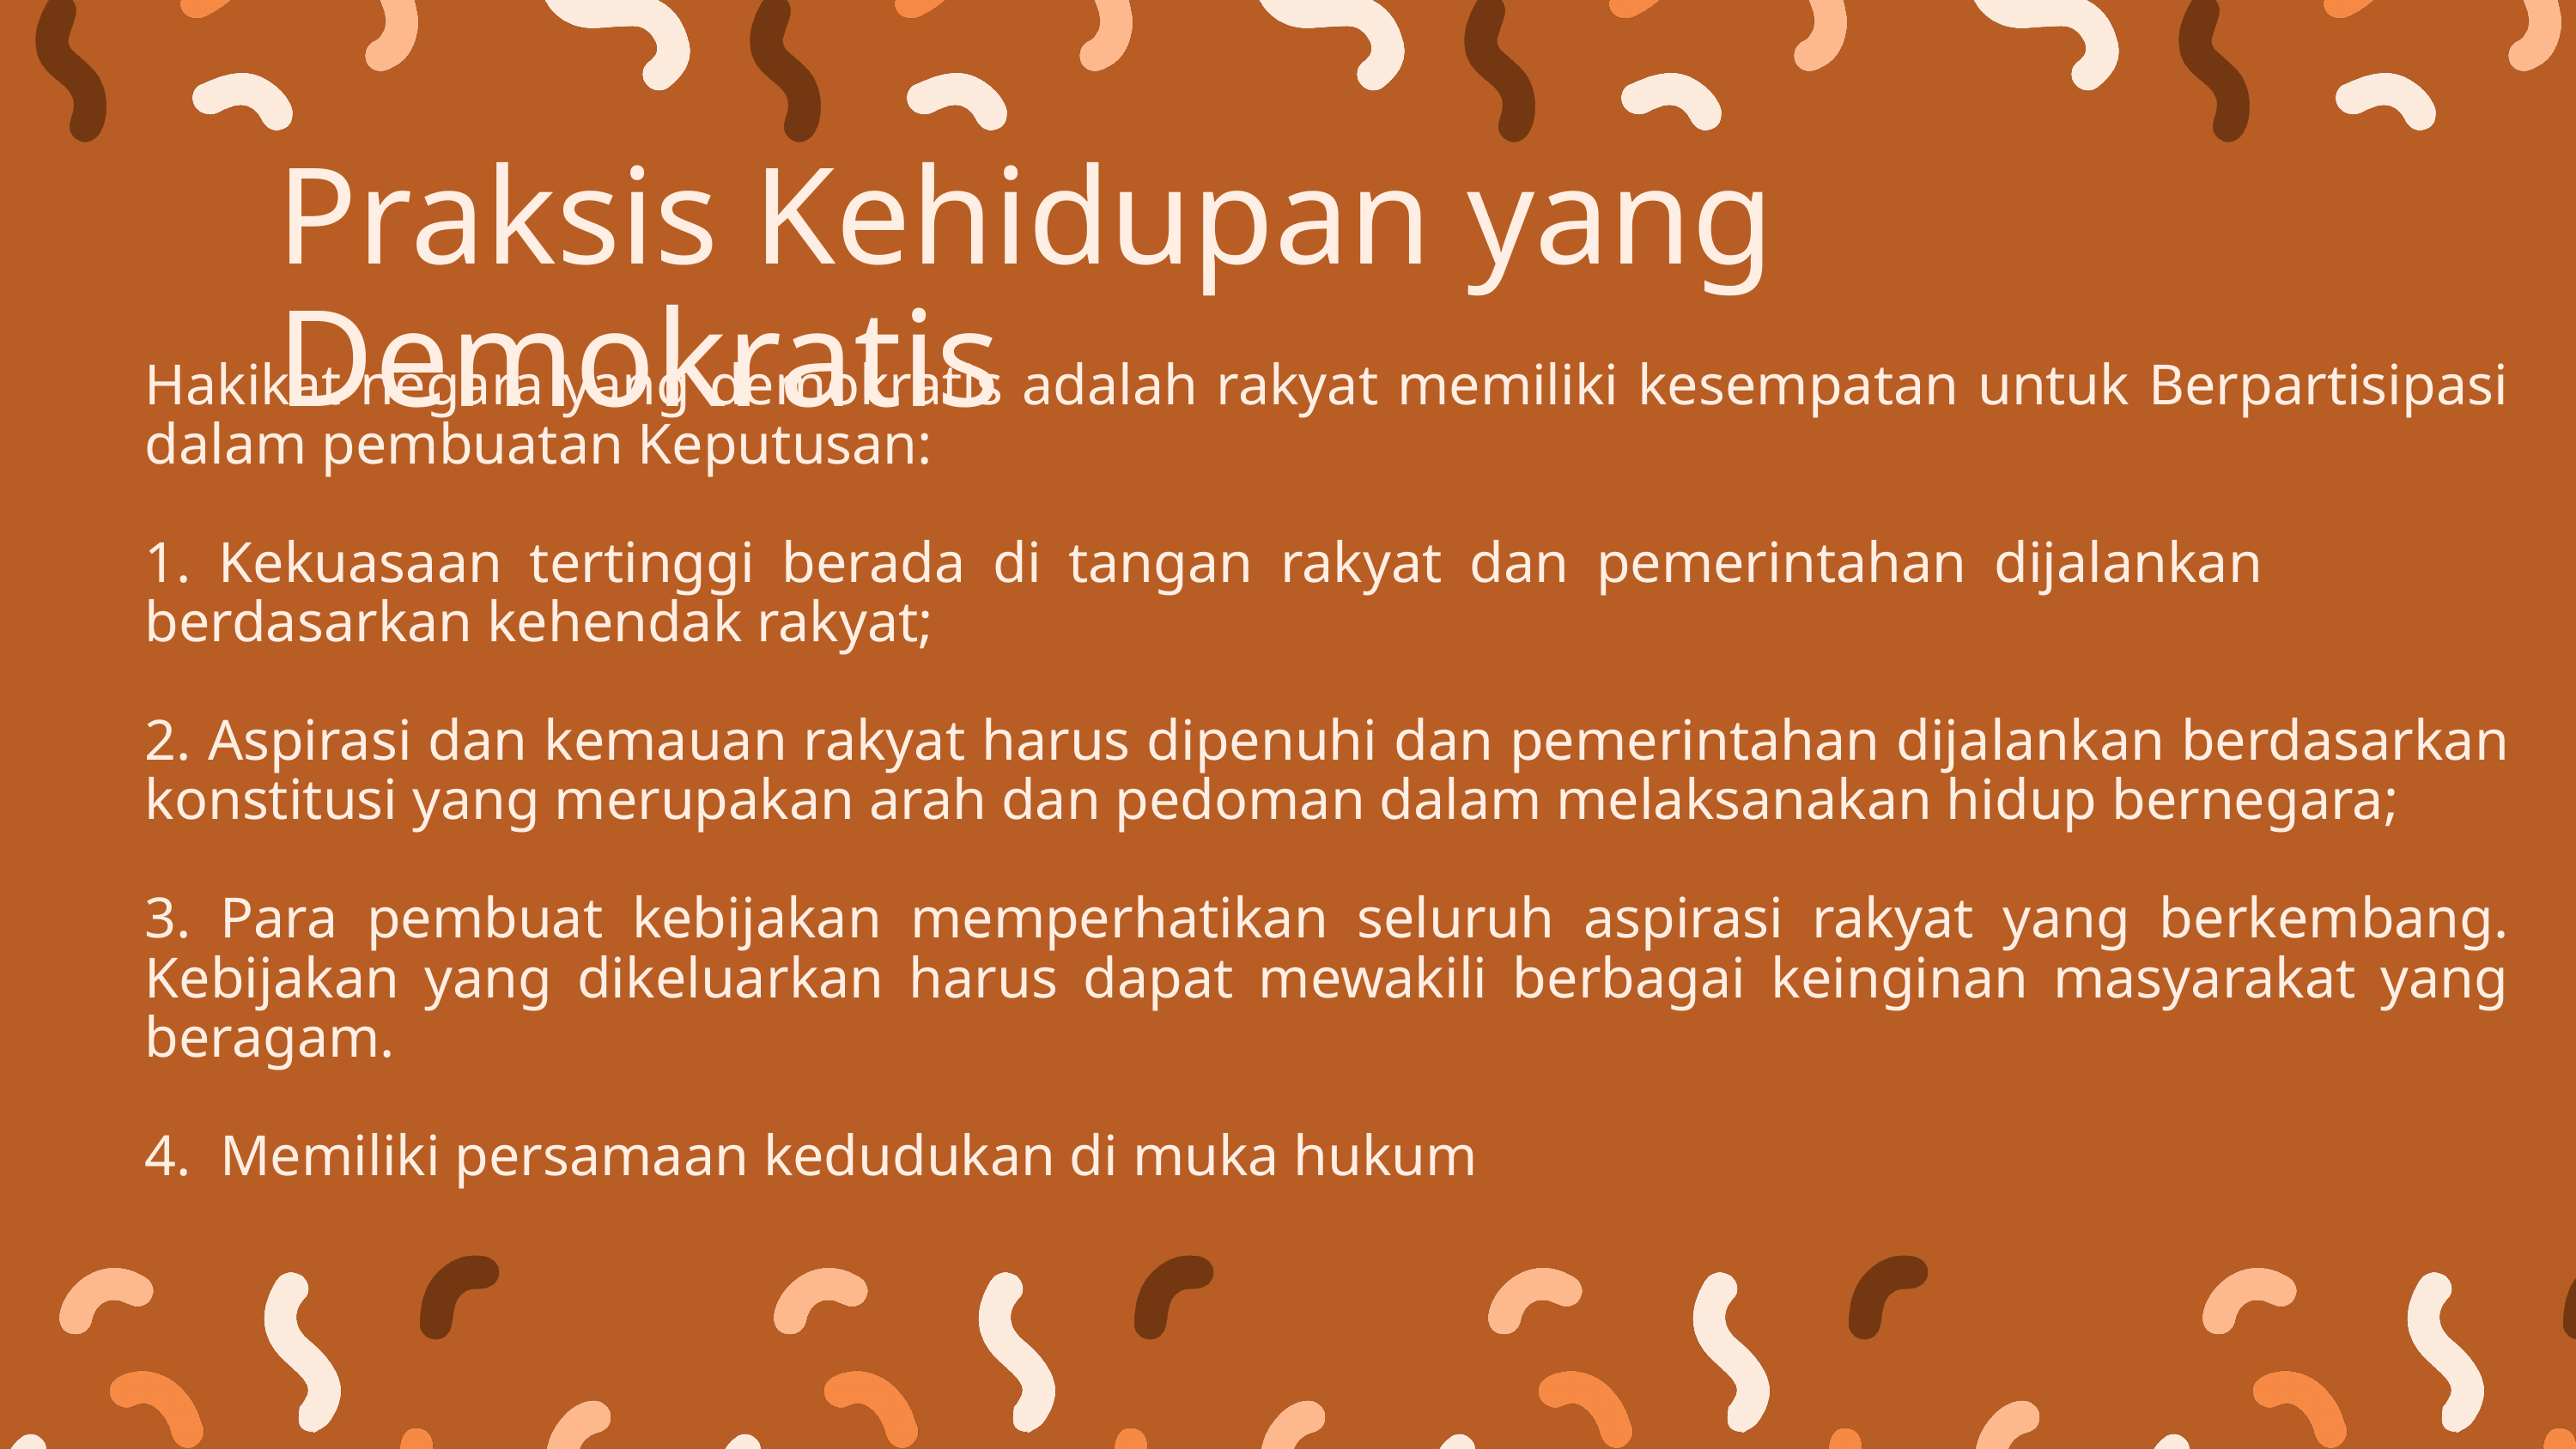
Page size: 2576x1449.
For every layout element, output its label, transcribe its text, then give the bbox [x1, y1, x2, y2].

text_box [0, 0, 433, 145]
text_box [0, 1253, 611, 1449]
text_box [1965, 0, 2576, 145]
text_box [536, 0, 1147, 145]
text_box Praksis Kehidupan yang Demokratis [276, 147, 2299, 433]
text_box Hakikat negara yang demokratis adalah rakyat memiliki kesempatan untuk Berpartisipasi dalam pembuatan Keputusan: 1. Kekuasaan tertinggi berada di tangan rakyat dan pemerintahan dijalankan berdasarkan kehendak rakyat; 2. Aspirasi dan kemauan rakyat harus dipenuhi dan pemerintahan dijalankan berdasarkan konstitusi yang merupakan arah dan pedoman dalam melaksanakan hidup bernegara; 3. Para pembuat kebijakan memperhatikan seluruh aspirasi rakyat yang berkembang. Kebijakan yang dikeluarkan harus dapat mewakili berbagai keinginan masyarakat yang beragam. 4. Memiliki persamaan kedudukan di muka hukum [144, 355, 2510, 1365]
text_box [1428, 1253, 2040, 1449]
text_box [714, 1253, 1326, 1449]
text_box [2143, 1253, 2576, 1449]
text_box [1250, 0, 1862, 145]
